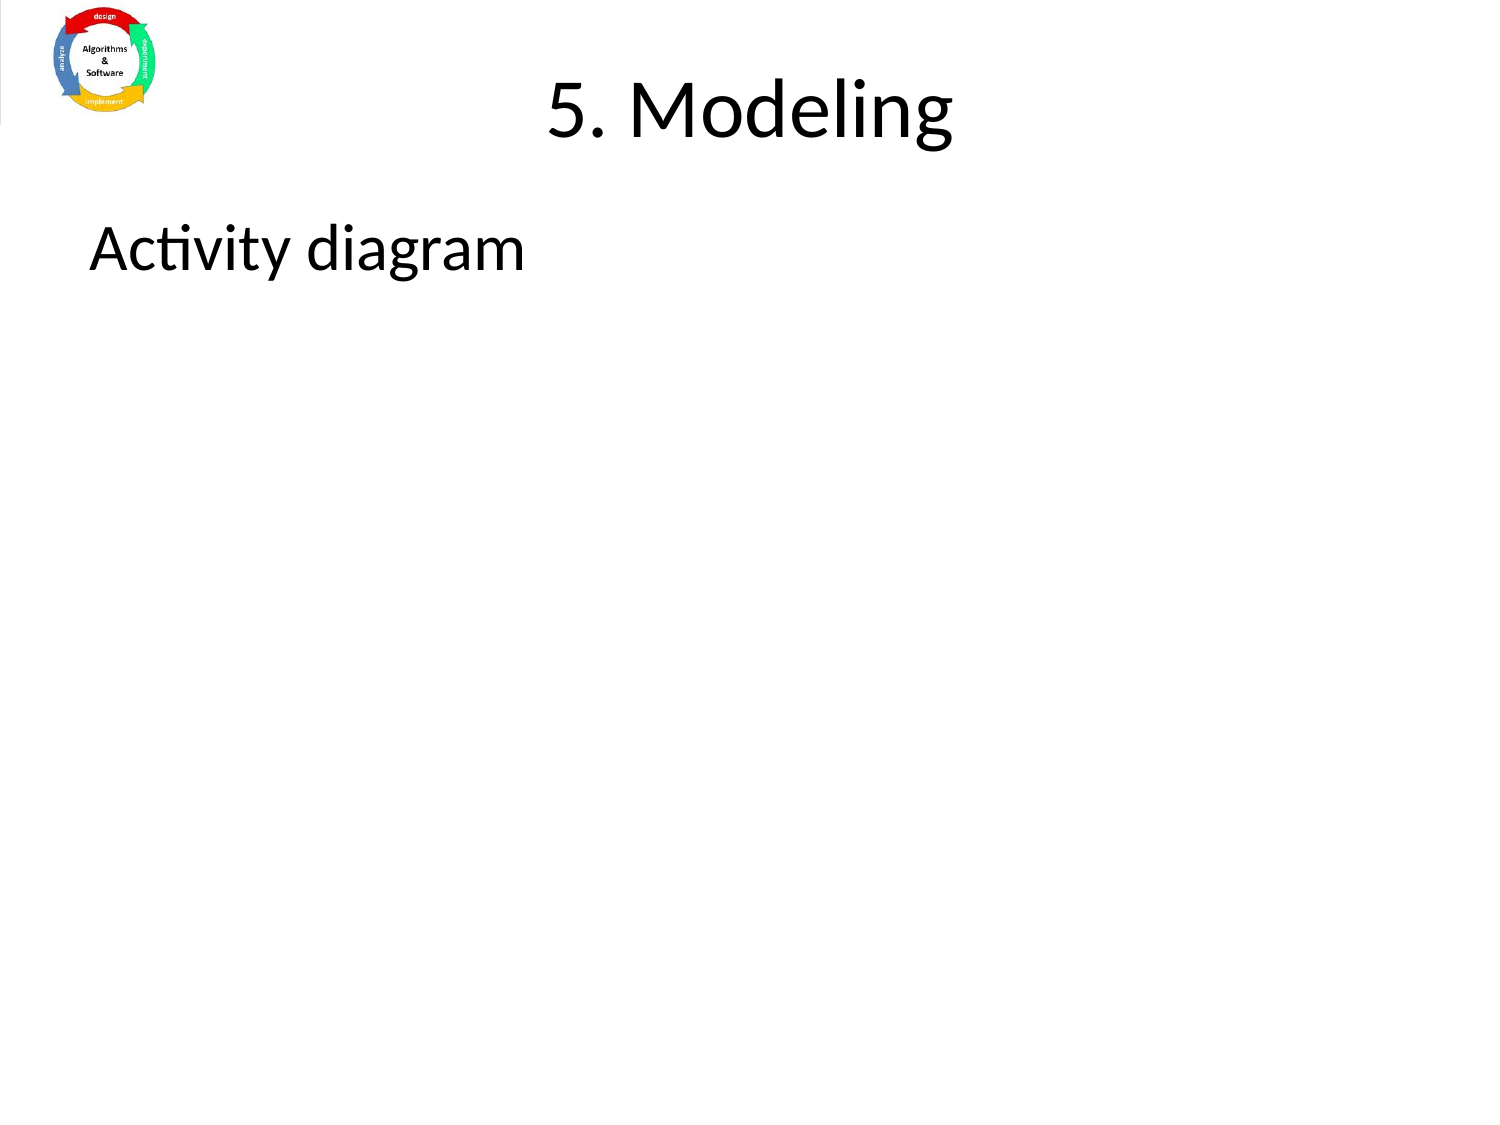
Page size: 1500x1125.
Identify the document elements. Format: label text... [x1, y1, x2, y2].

text_box Activity diagram [75, 196, 1425, 1083]
picture [0, 0, 208, 125]
title 5. Modeling [75, 45, 1425, 162]
